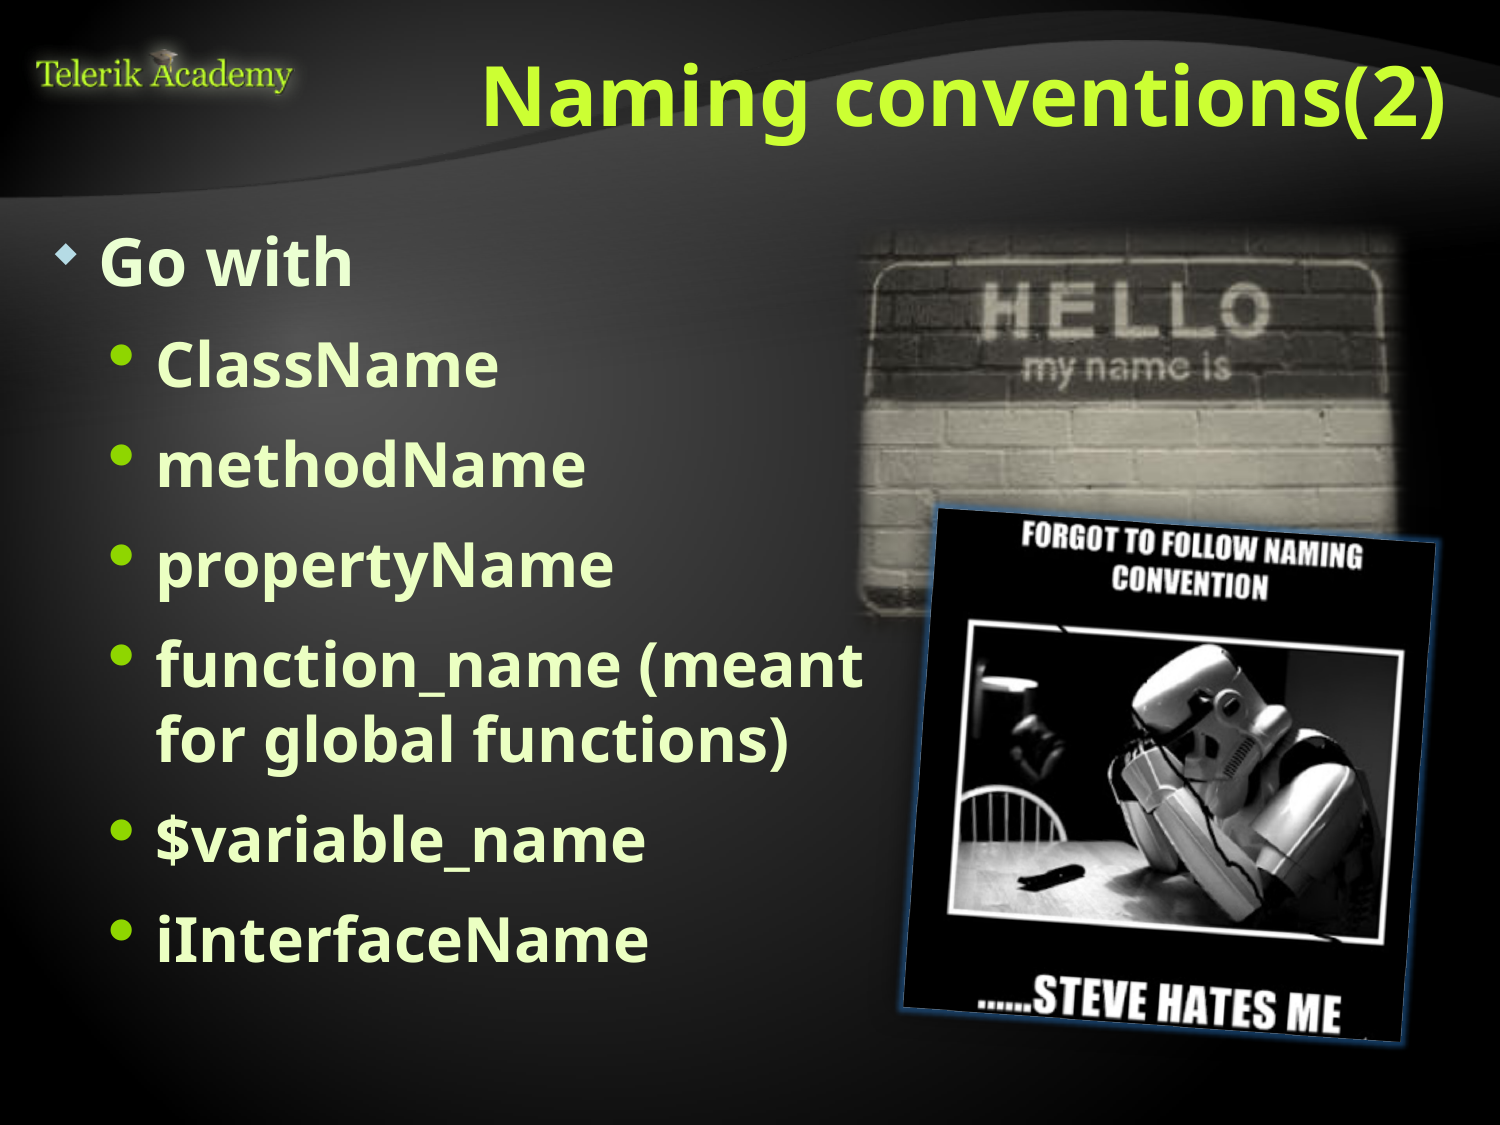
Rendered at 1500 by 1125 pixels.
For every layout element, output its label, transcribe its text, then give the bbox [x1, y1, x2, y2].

picture [0, 0, 1500, 1125]
title Naming conventions(2) [300, 26, 1463, 177]
text_box Go with ClassName methodName propertyName function_name (meant for global functions) $variable_name iInterfaceName [37, 212, 950, 812]
